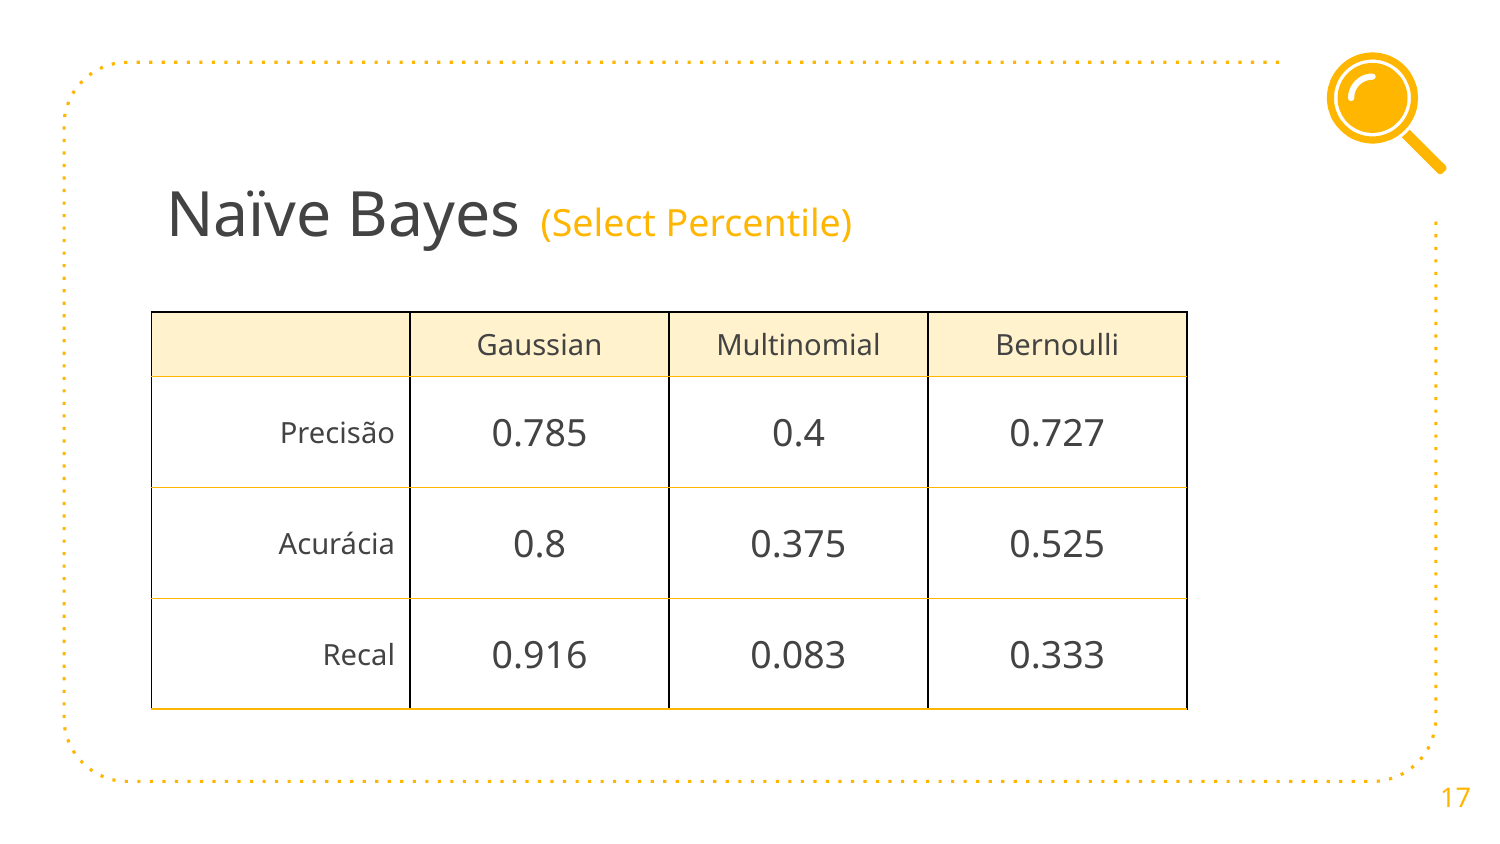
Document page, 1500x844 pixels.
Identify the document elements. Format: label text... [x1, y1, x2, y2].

title Naïve Bayes (Select Percentile) [151, 146, 1278, 287]
table_cell 0.4 [670, 377, 927, 487]
table_header Bernoulli [929, 313, 1186, 376]
table_cell 0.525 [929, 488, 1186, 598]
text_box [1326, 52, 1447, 175]
table_header Multinomial [670, 313, 927, 376]
table_cell 0.083 [670, 599, 927, 708]
table_cell 0.8 [411, 488, 668, 598]
table_cell 0.727 [929, 377, 1186, 487]
table_cell Precisão [152, 377, 409, 487]
slide_number ‹#› [1411, 753, 1500, 844]
table_cell 0.333 [929, 599, 1186, 708]
table_cell 0.916 [411, 599, 668, 708]
table_cell Acurácia [152, 488, 409, 598]
table_header Gaussian [411, 313, 668, 376]
table_cell 0.785 [411, 377, 668, 487]
table_header [152, 313, 409, 376]
table_cell 0.375 [670, 488, 927, 598]
table_cell Recal [152, 599, 409, 708]
